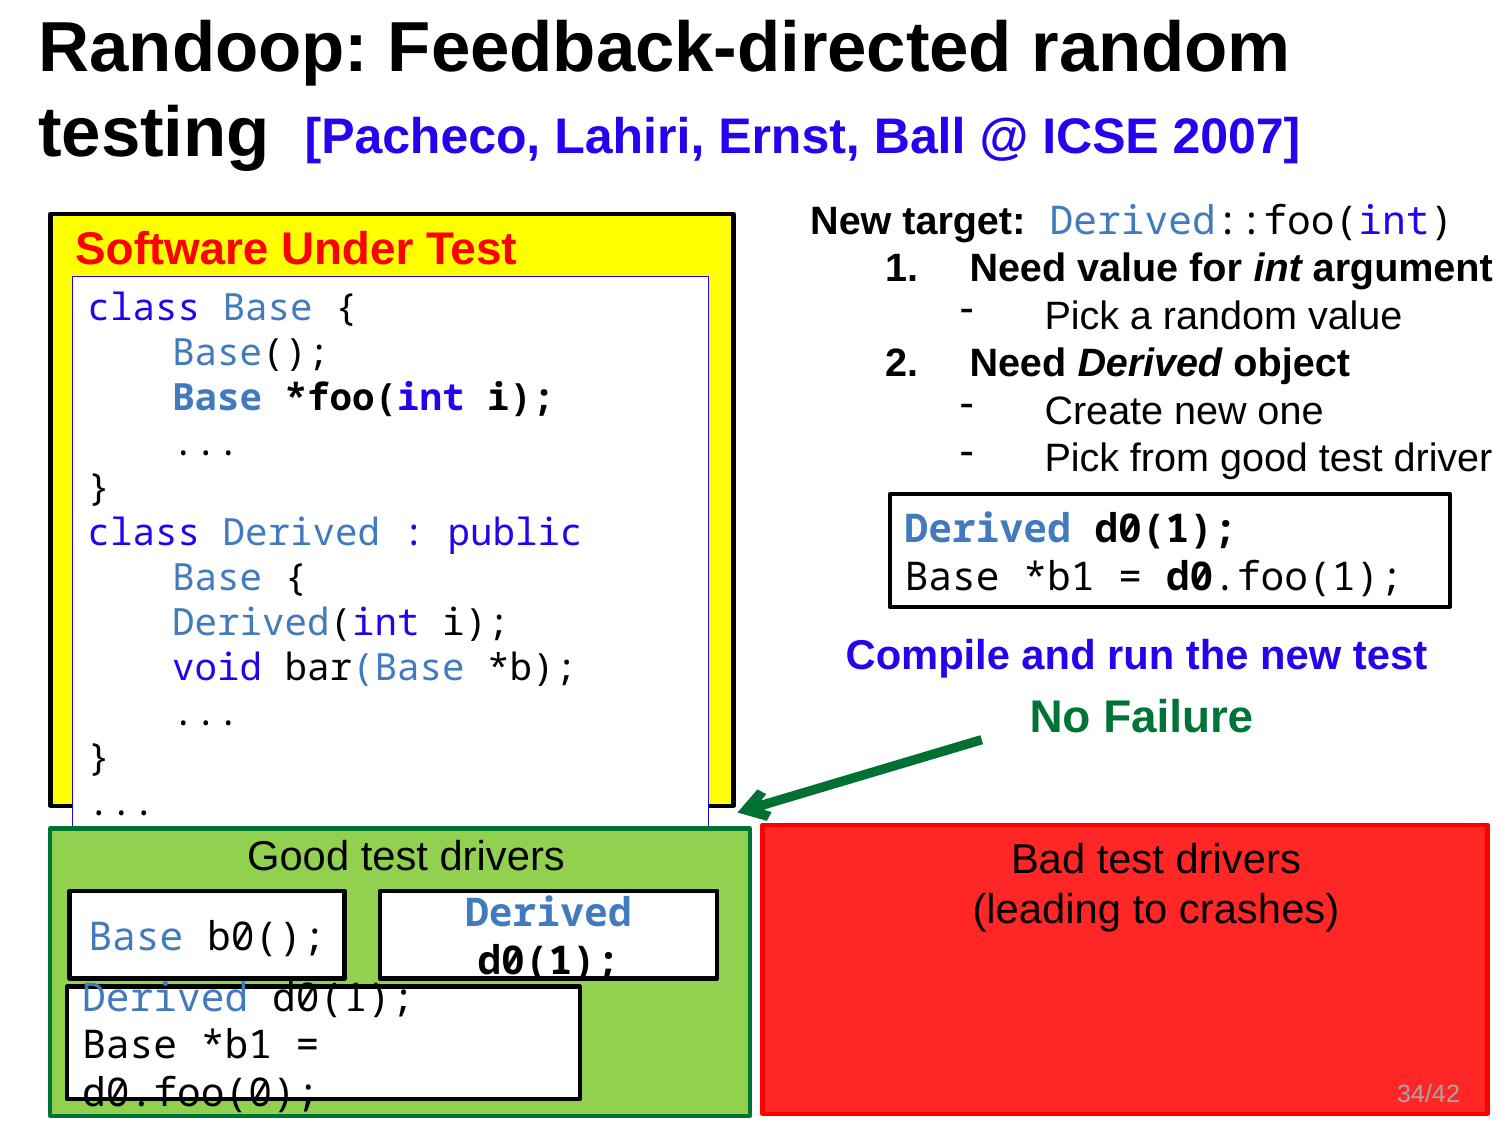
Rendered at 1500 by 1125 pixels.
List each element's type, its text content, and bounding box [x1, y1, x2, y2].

text_box [Pacheco, Lahiri, Ernst, Ball @ ICSE 2007] [289, 96, 1353, 172]
text_box Derived d0(1); Base *b1 = d0.foo(1); [888, 492, 1452, 609]
text_box Compile and run the new test [830, 620, 1443, 686]
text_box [69, 890, 378, 979]
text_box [379, 890, 813, 979]
text_box [48, 826, 752, 1118]
text_box Randoop: Feedback-directed random testing [23, 10, 1500, 161]
text_box [760, 823, 1490, 1116]
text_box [737, 739, 982, 813]
text_box No Failure [1014, 679, 1269, 750]
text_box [66, 986, 580, 1100]
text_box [50, 213, 734, 806]
text_box New target: Derived::foo(int) Need value for int argument Pick a random value Need Derived object Create new one Pick from good test driver [795, 187, 1500, 535]
text_box Good test drivers [149, 820, 663, 886]
slide_number 34/42 [1125, 1062, 1475, 1123]
text_box Bad test drivers (leading to crashes) [899, 823, 1413, 939]
